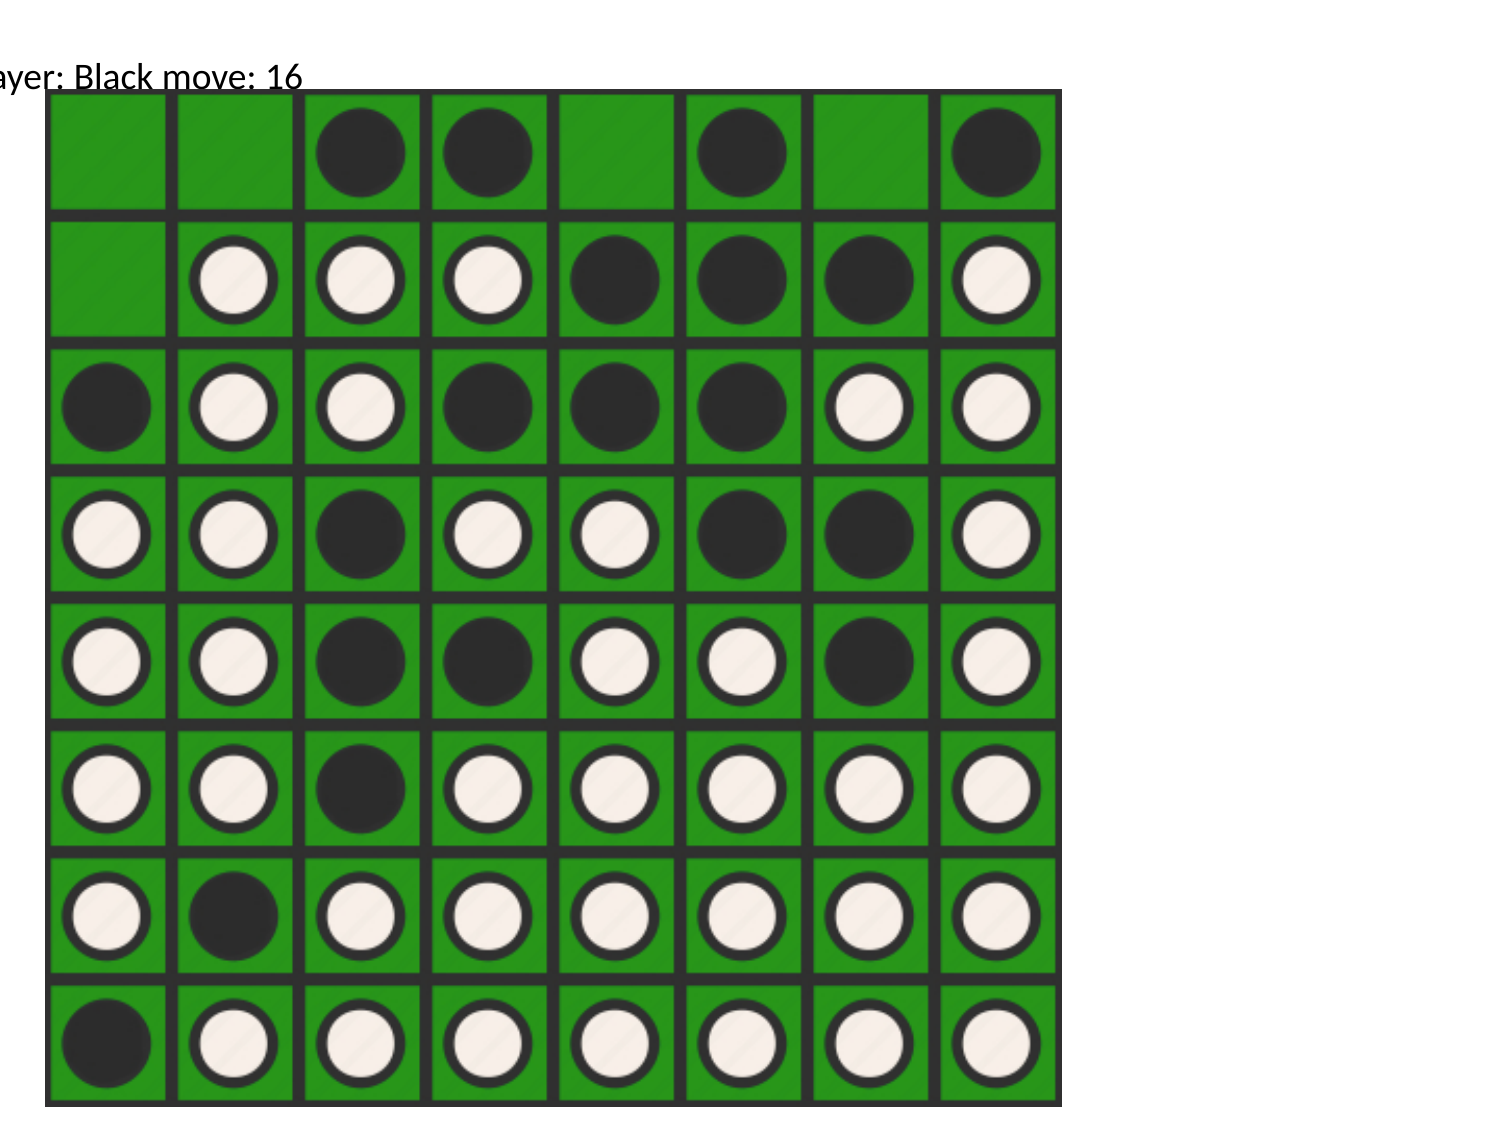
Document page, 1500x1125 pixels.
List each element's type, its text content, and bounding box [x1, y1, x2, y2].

text_box turn: 55 player: Black move: 16 [0, 44, 319, 105]
picture [44, 89, 1062, 1107]
